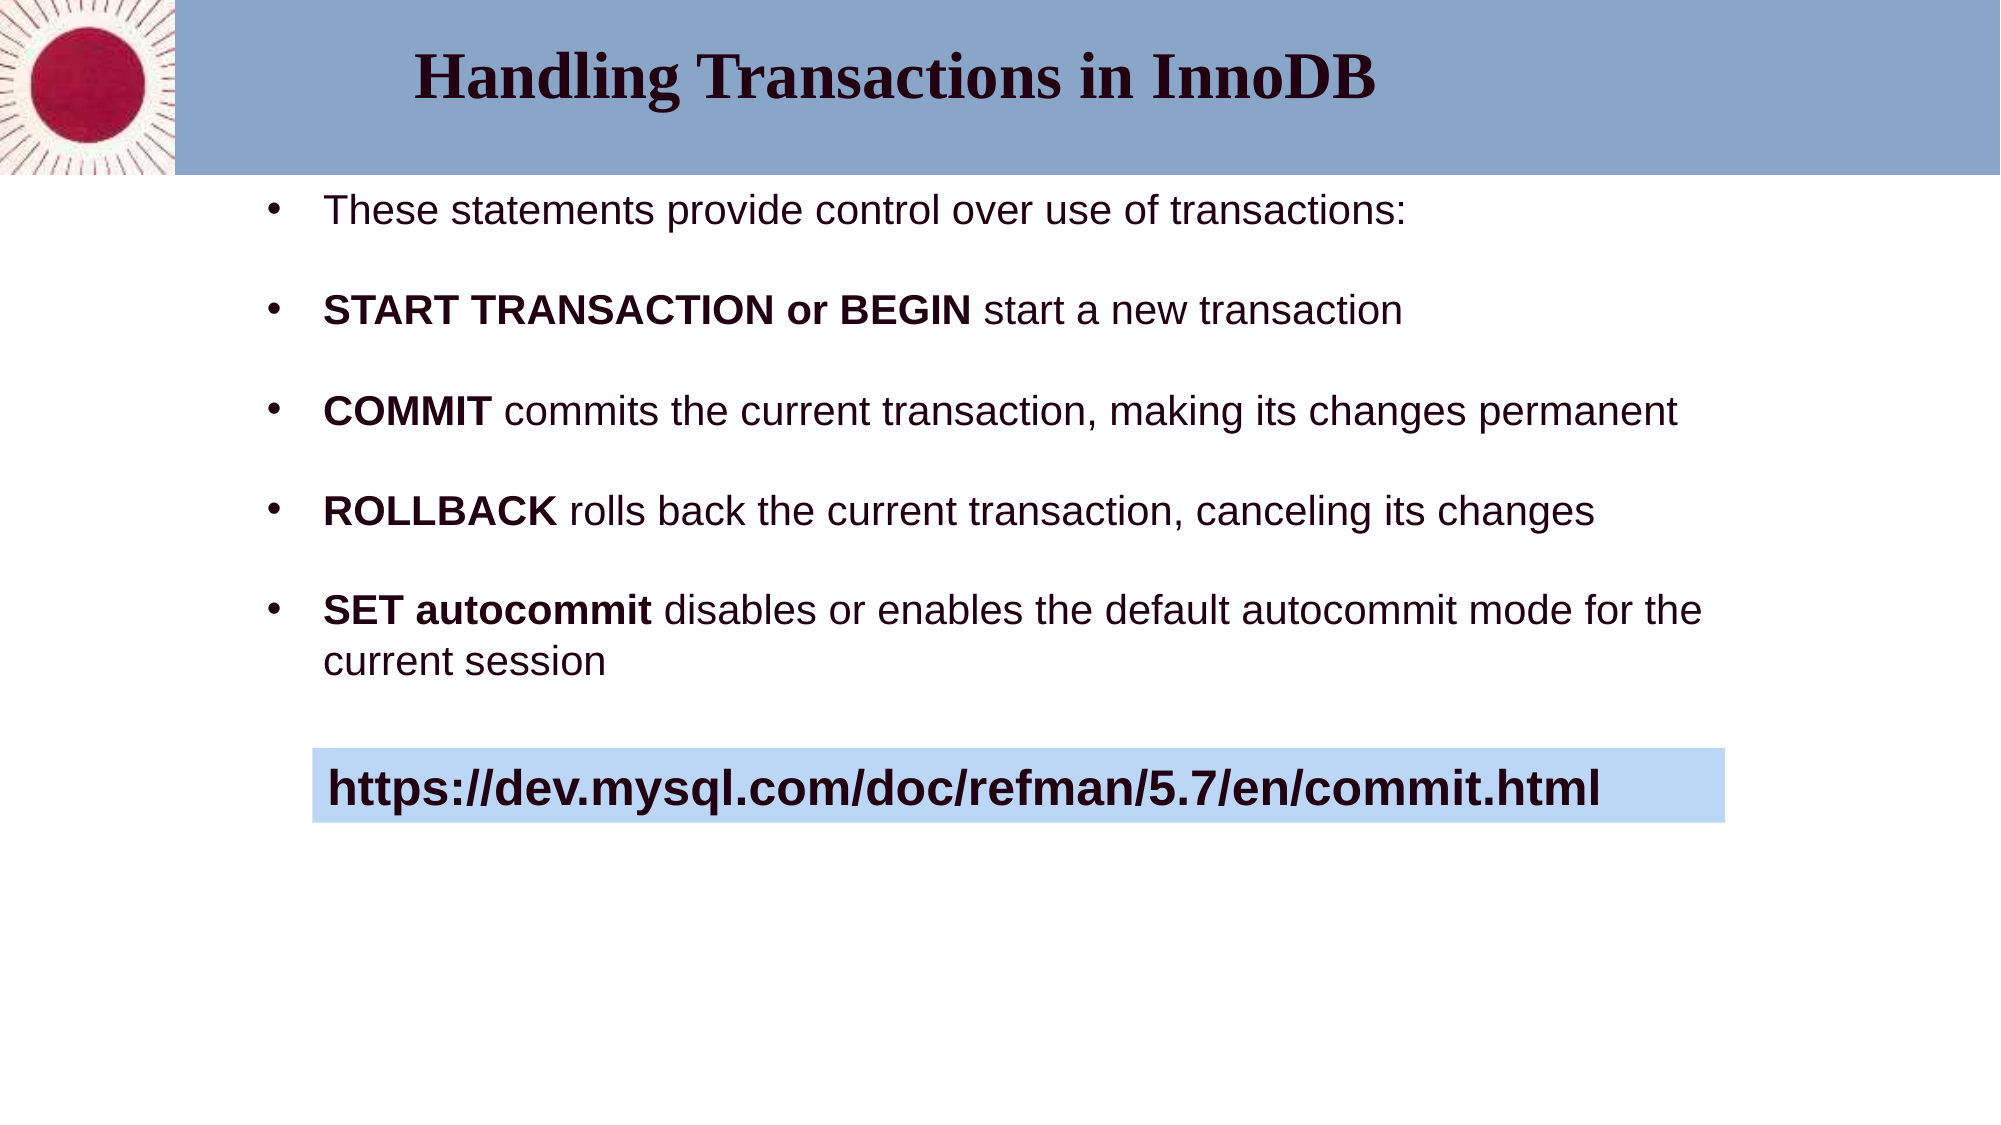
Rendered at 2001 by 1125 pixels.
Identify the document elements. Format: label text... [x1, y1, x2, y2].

text_box Handling Transactions in InnoDB [399, 24, 1688, 120]
text_box https://dev.mysql.com/doc/refman/5.7/en/commit.html [312, 747, 1725, 823]
text_box These statements provide control over use of transactions: START TRANSACTION or BEGIN start a new transaction COMMIT commits the current transaction, making its changes permanent ROLLBACK rolls back the current transaction, canceling its changes SET autocommit disables or enables the default autocommit mode for the current session [252, 175, 1750, 691]
picture [0, 0, 175, 175]
